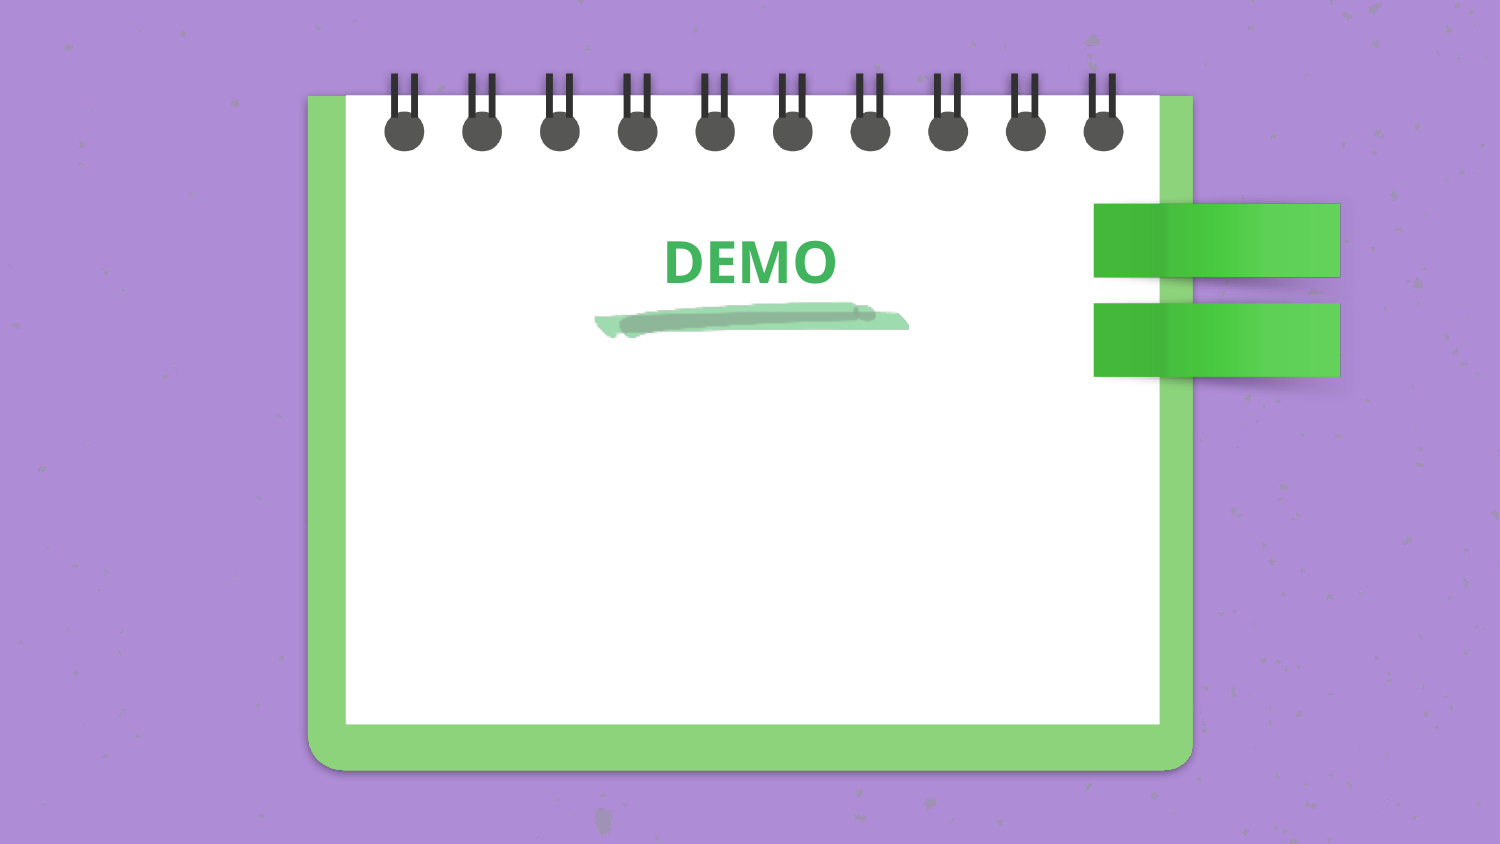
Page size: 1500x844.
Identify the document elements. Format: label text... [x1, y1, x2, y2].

title DEMO [512, 224, 989, 319]
picture [307, 73, 1382, 771]
